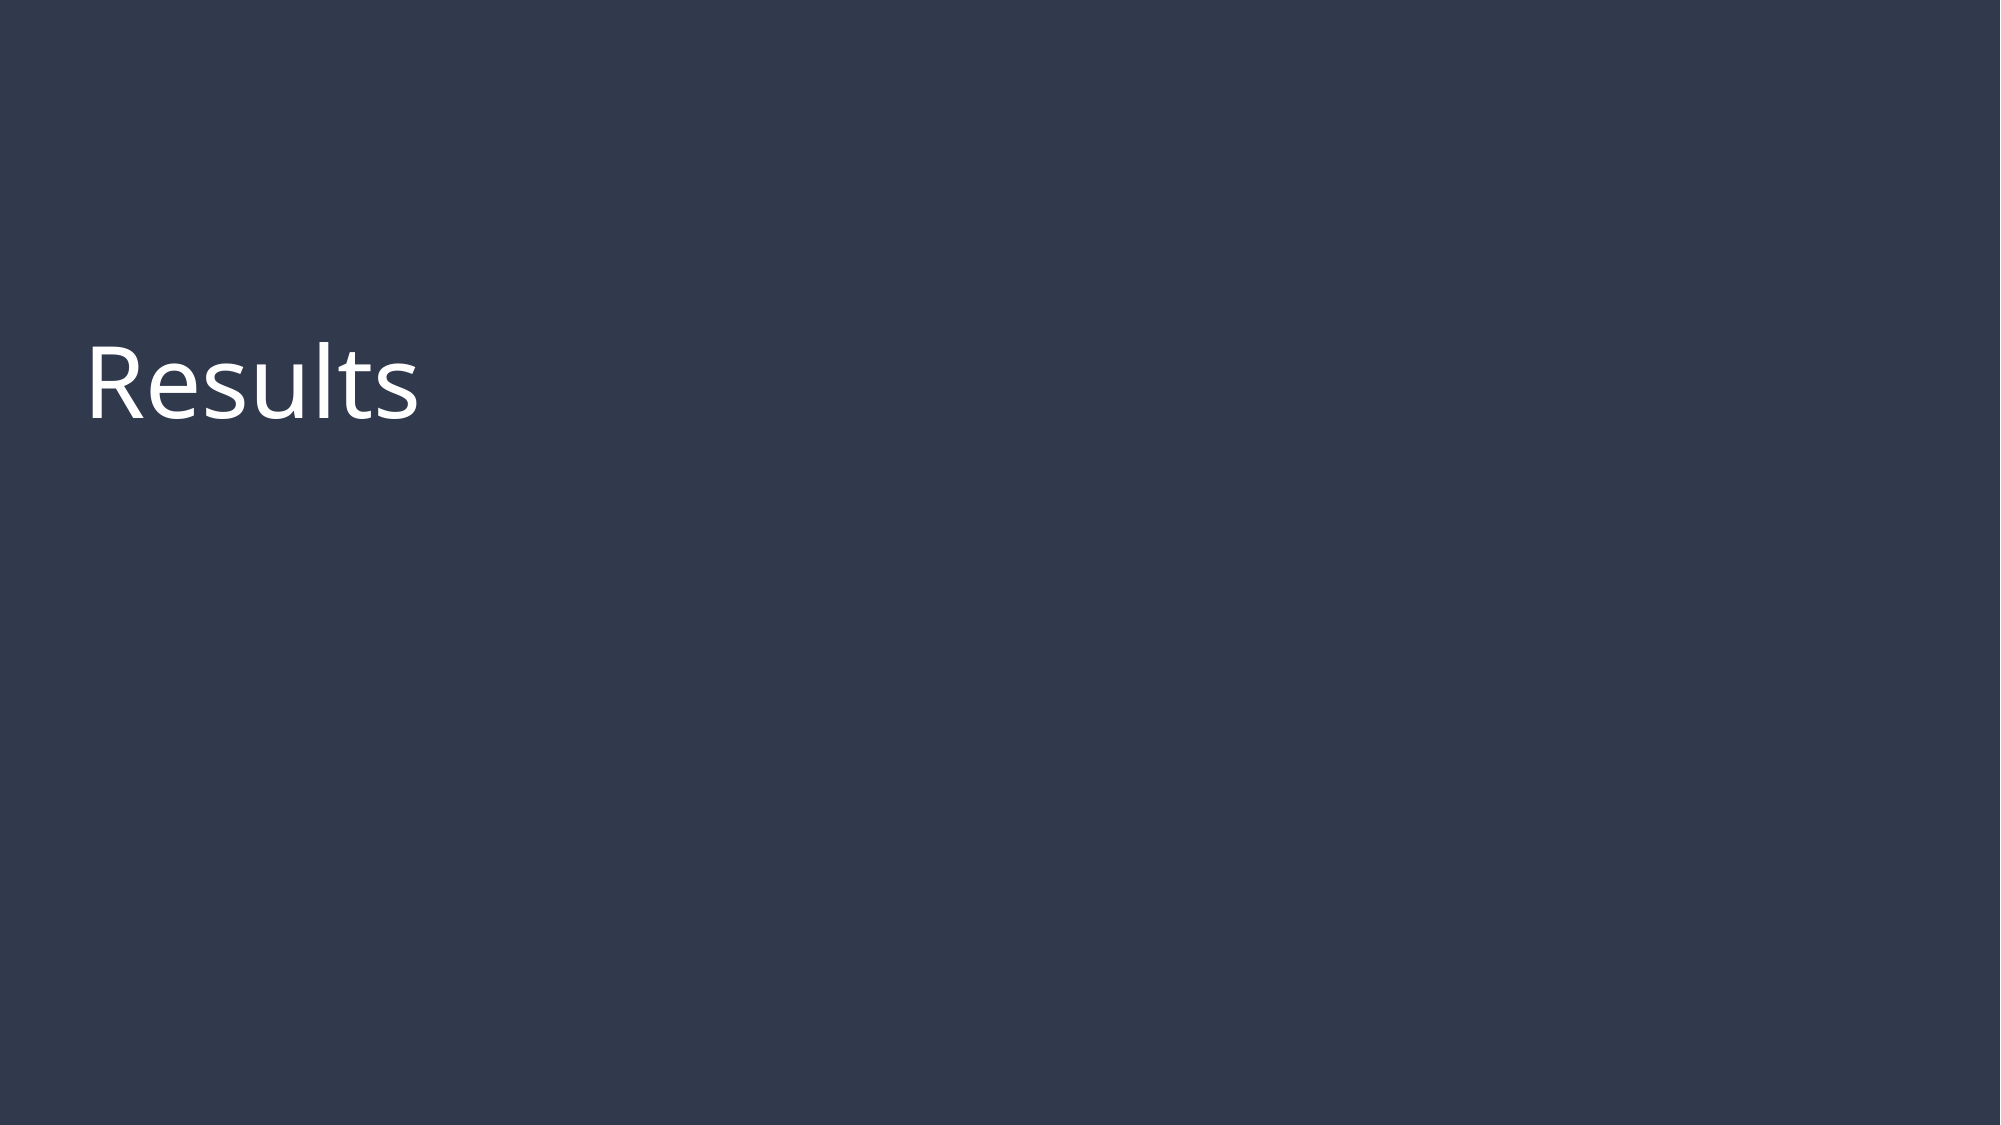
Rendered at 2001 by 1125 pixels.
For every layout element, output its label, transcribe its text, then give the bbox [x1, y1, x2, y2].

title Results [68, 181, 1411, 454]
